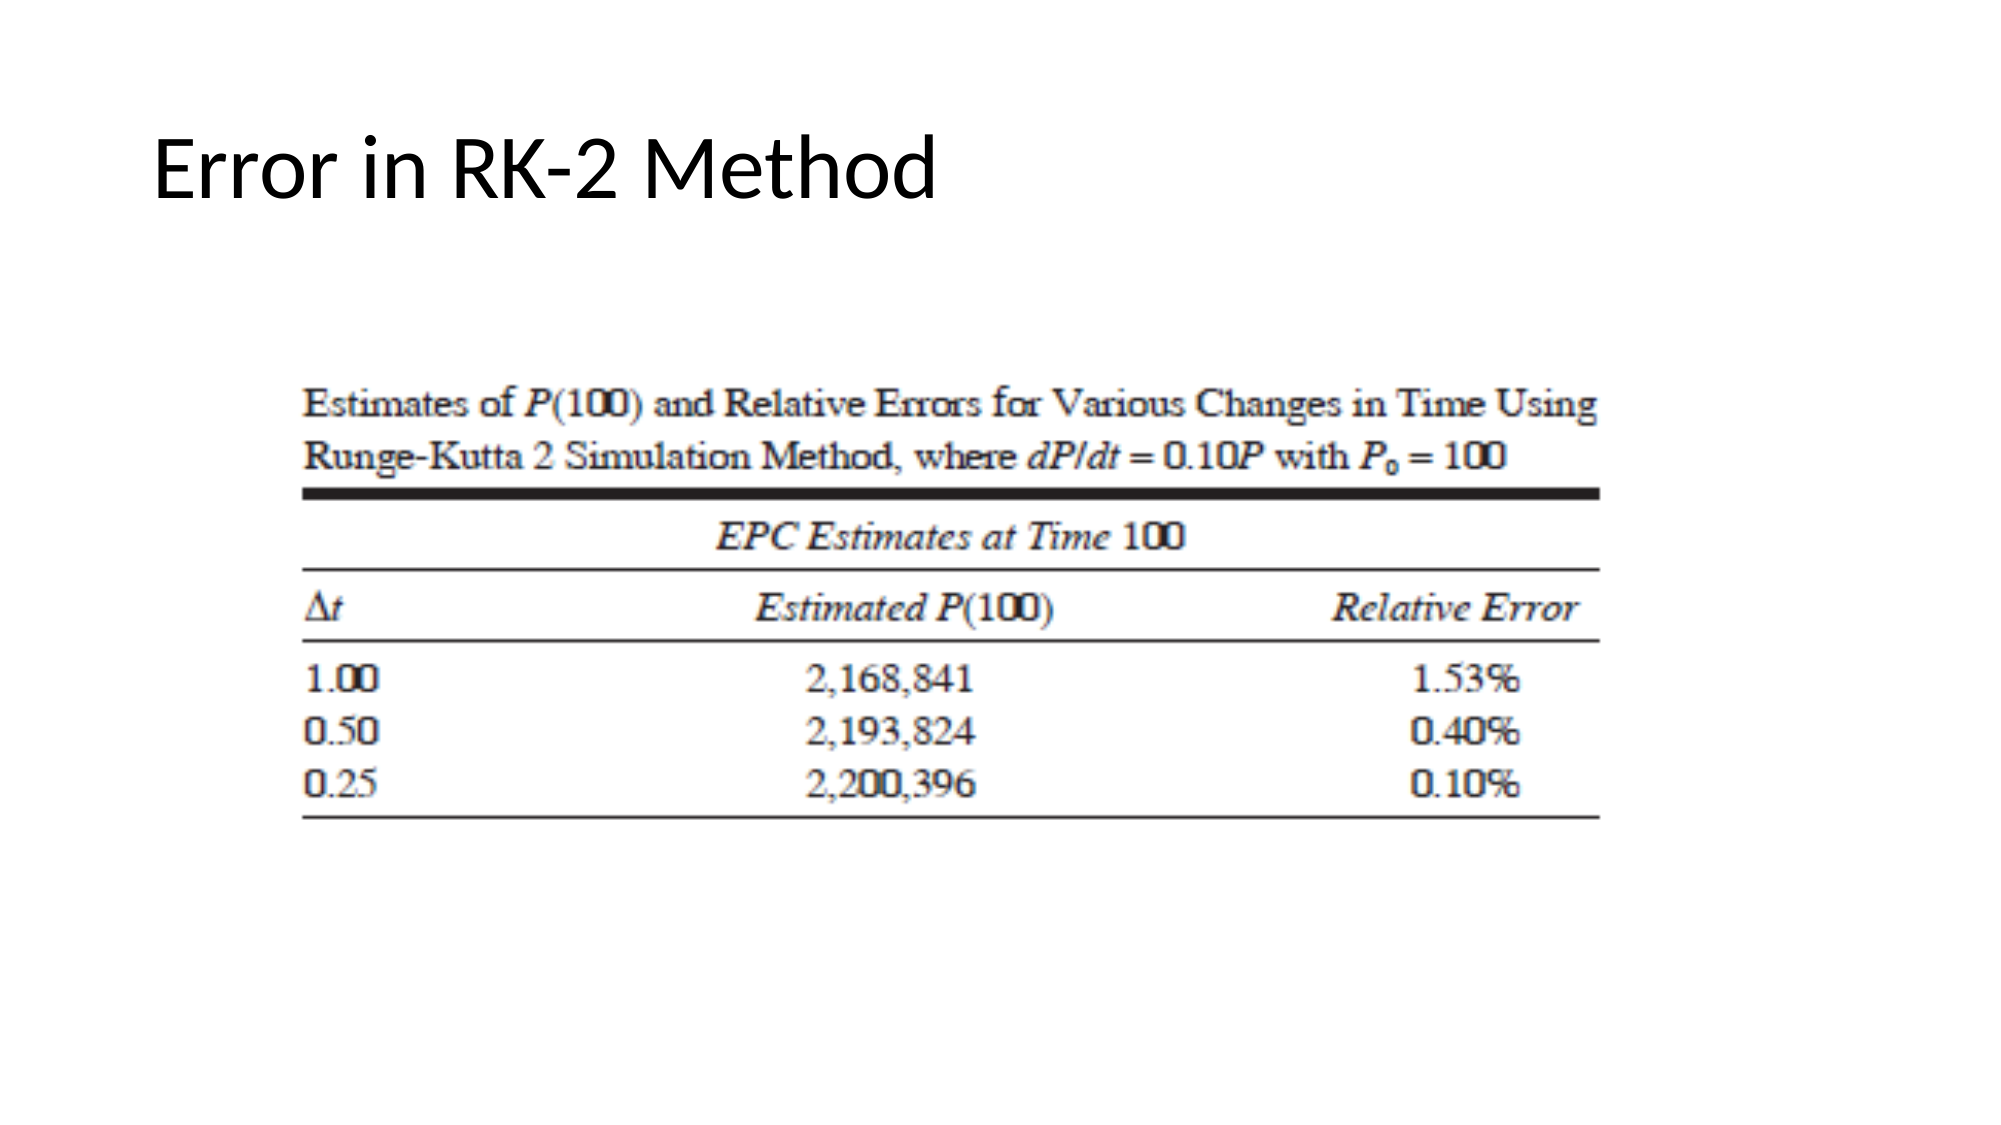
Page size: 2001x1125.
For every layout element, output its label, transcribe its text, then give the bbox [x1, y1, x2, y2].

picture [219, 371, 1678, 888]
text_box Error in RK-2 Method [137, 59, 1863, 278]
